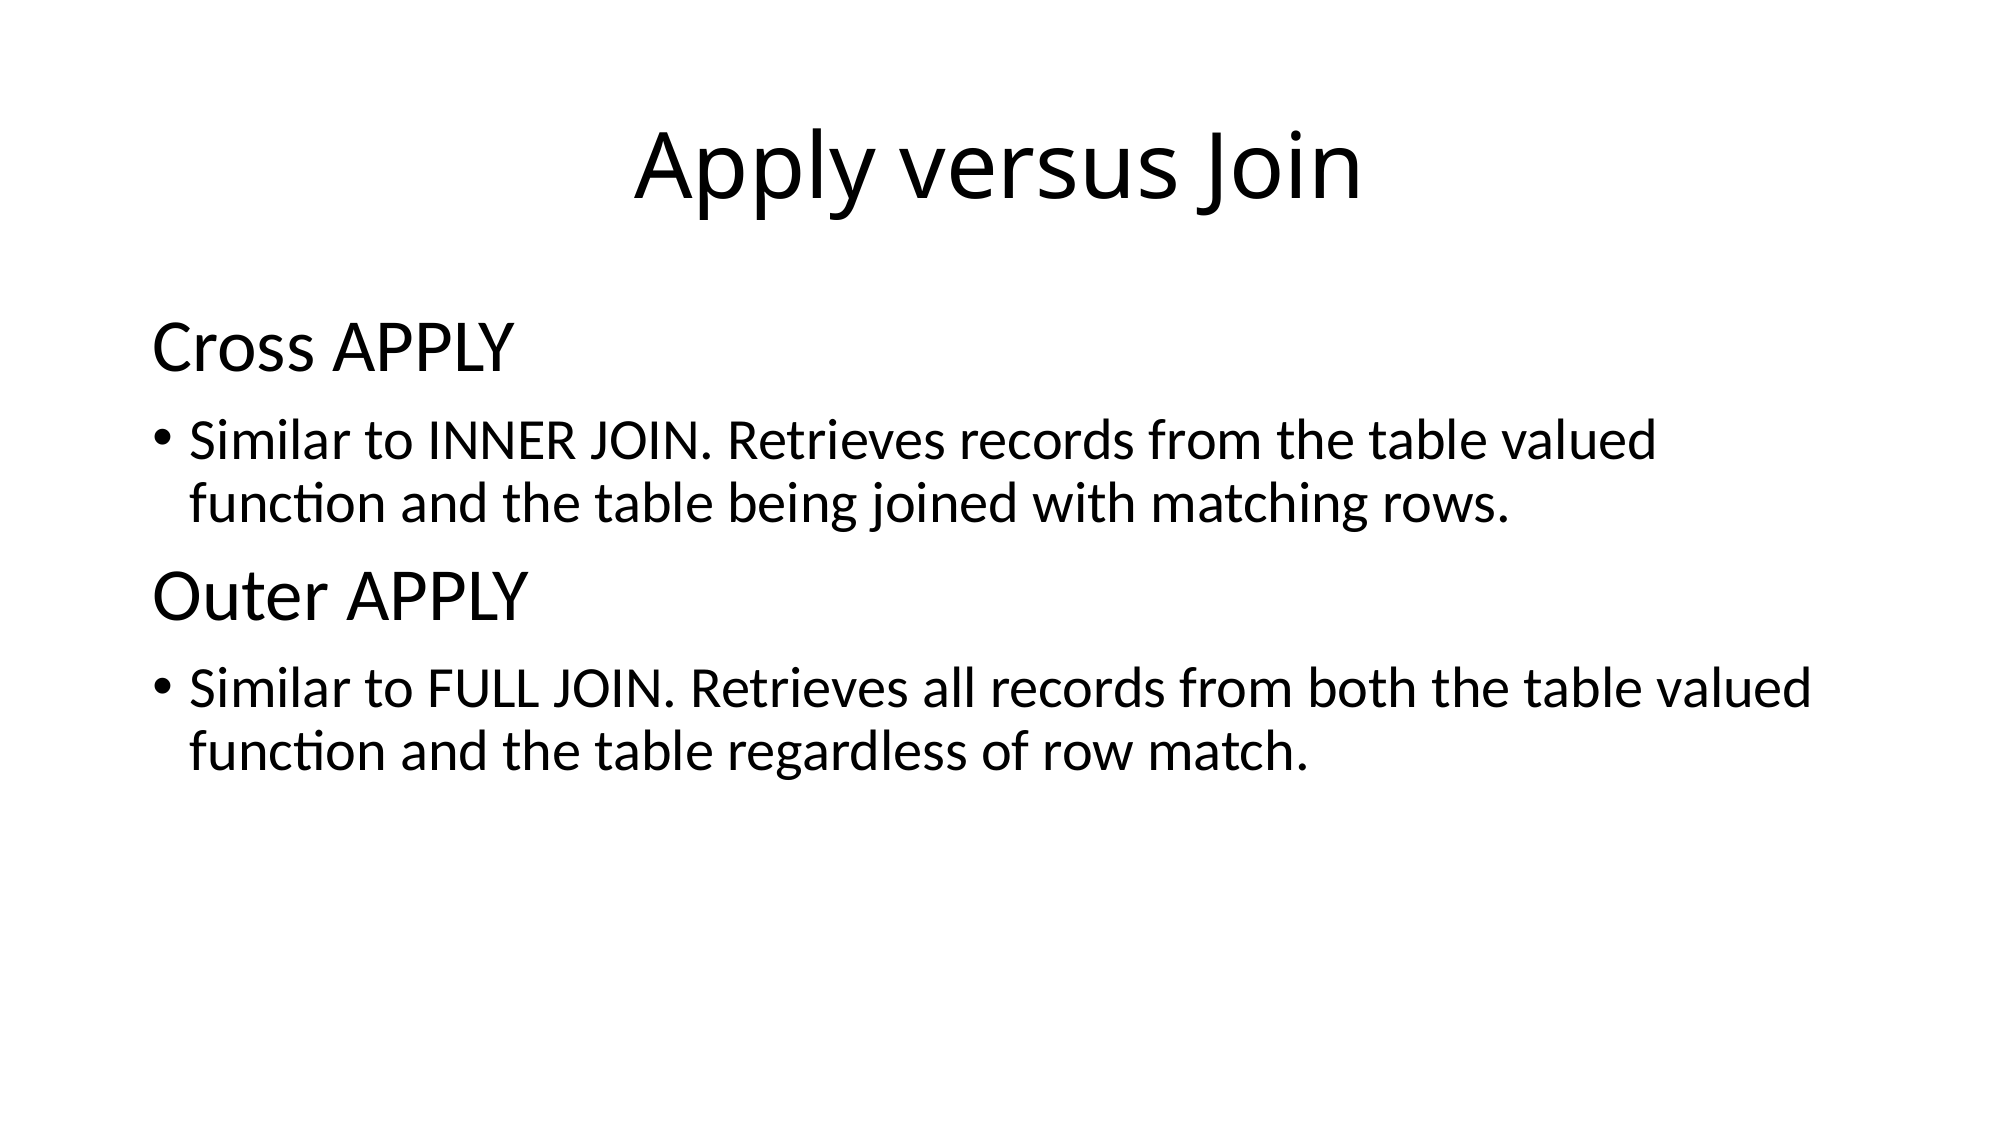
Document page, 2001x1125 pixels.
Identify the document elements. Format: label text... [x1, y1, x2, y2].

title Apply versus Join [137, 59, 1863, 278]
list Cross APPLY Similar to INNER JOIN. Retrieves records from the table valued function and the table being joined with matching rows. Outer APPLY Similar to FULL JOIN. Retrieves all records from both the table valued function and the table regardless of row match. [137, 299, 1863, 1014]
